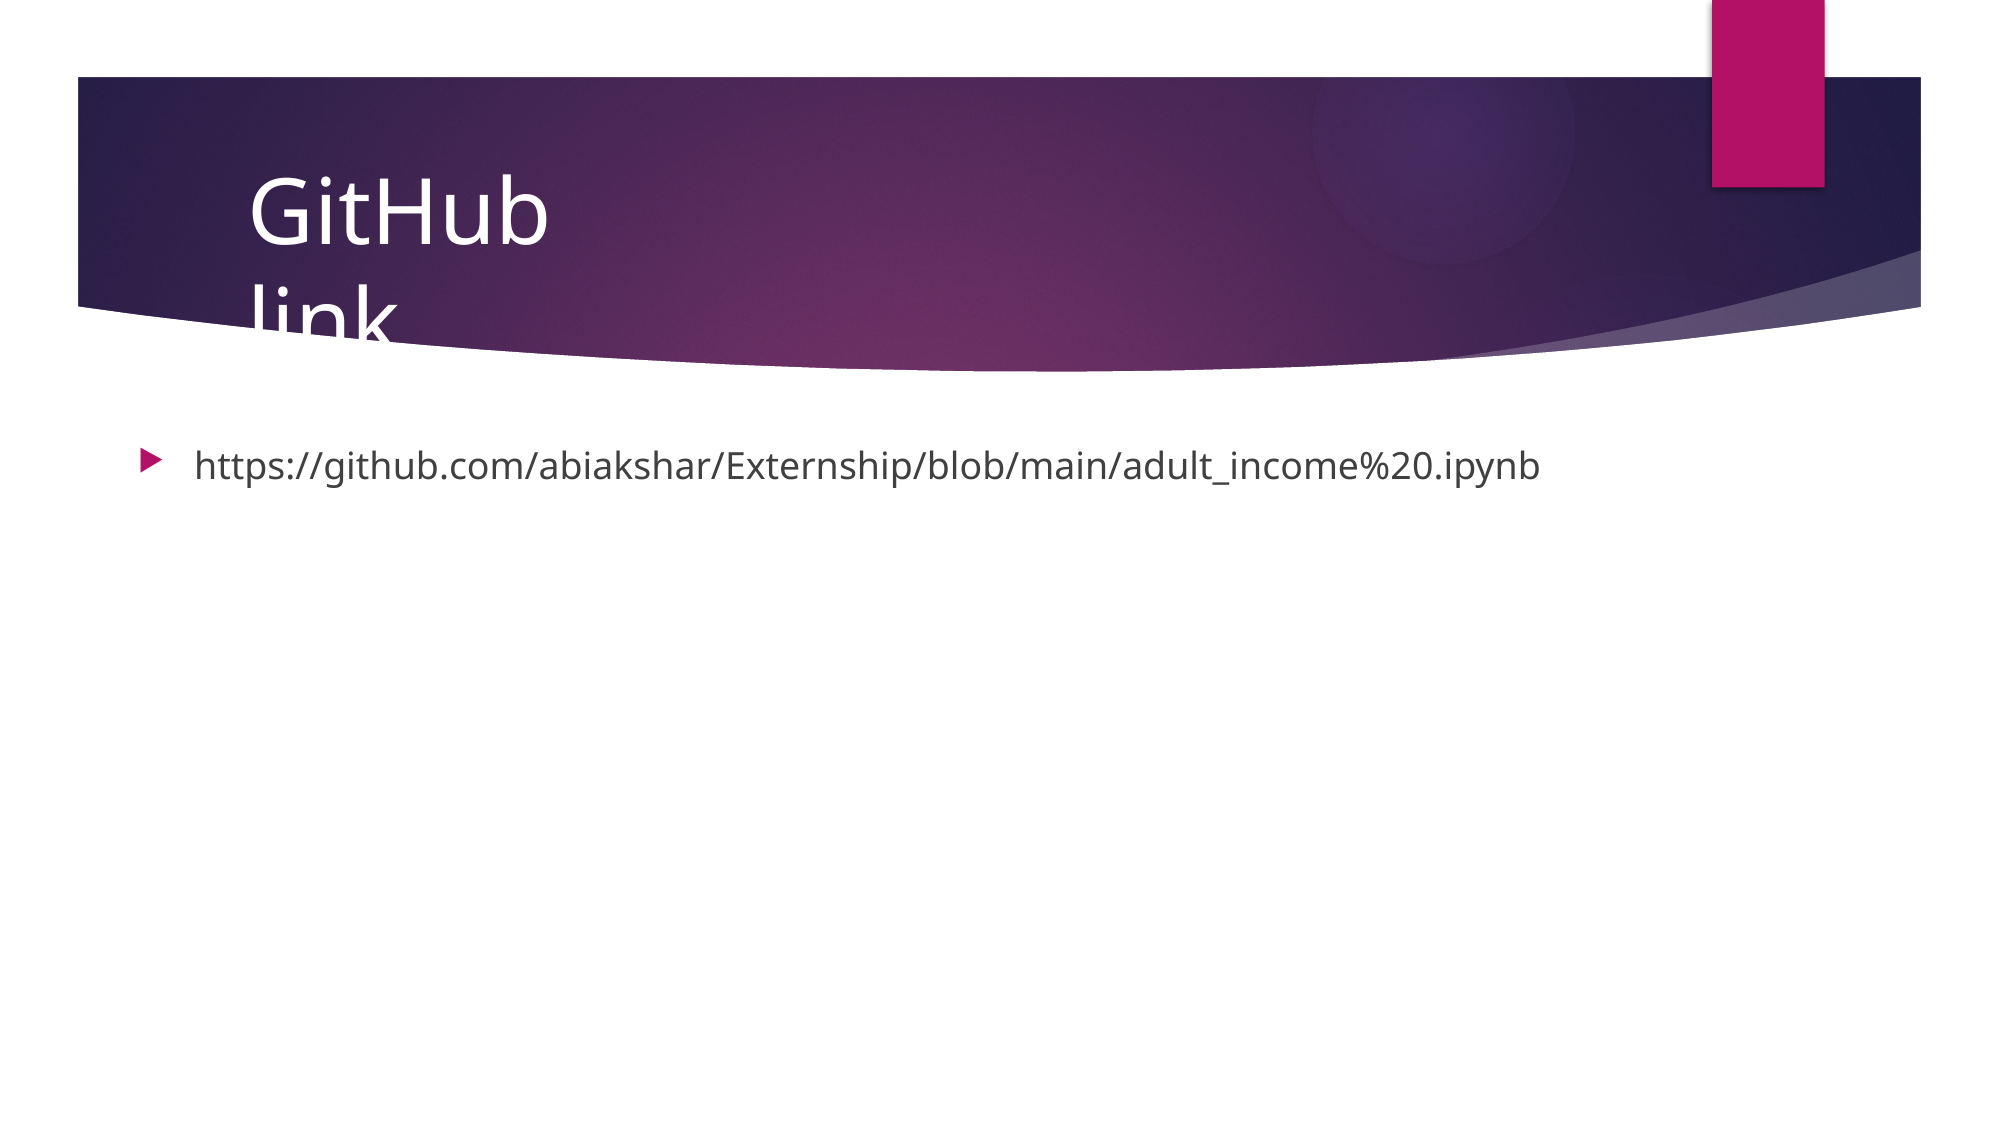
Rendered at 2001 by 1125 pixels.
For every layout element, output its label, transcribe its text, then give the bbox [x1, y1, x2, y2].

list https://github.com/abiakshar/Externship/blob/main/adult_income%20.ipynb [122, 434, 1848, 1125]
text_box GitHub link [232, 145, 740, 381]
